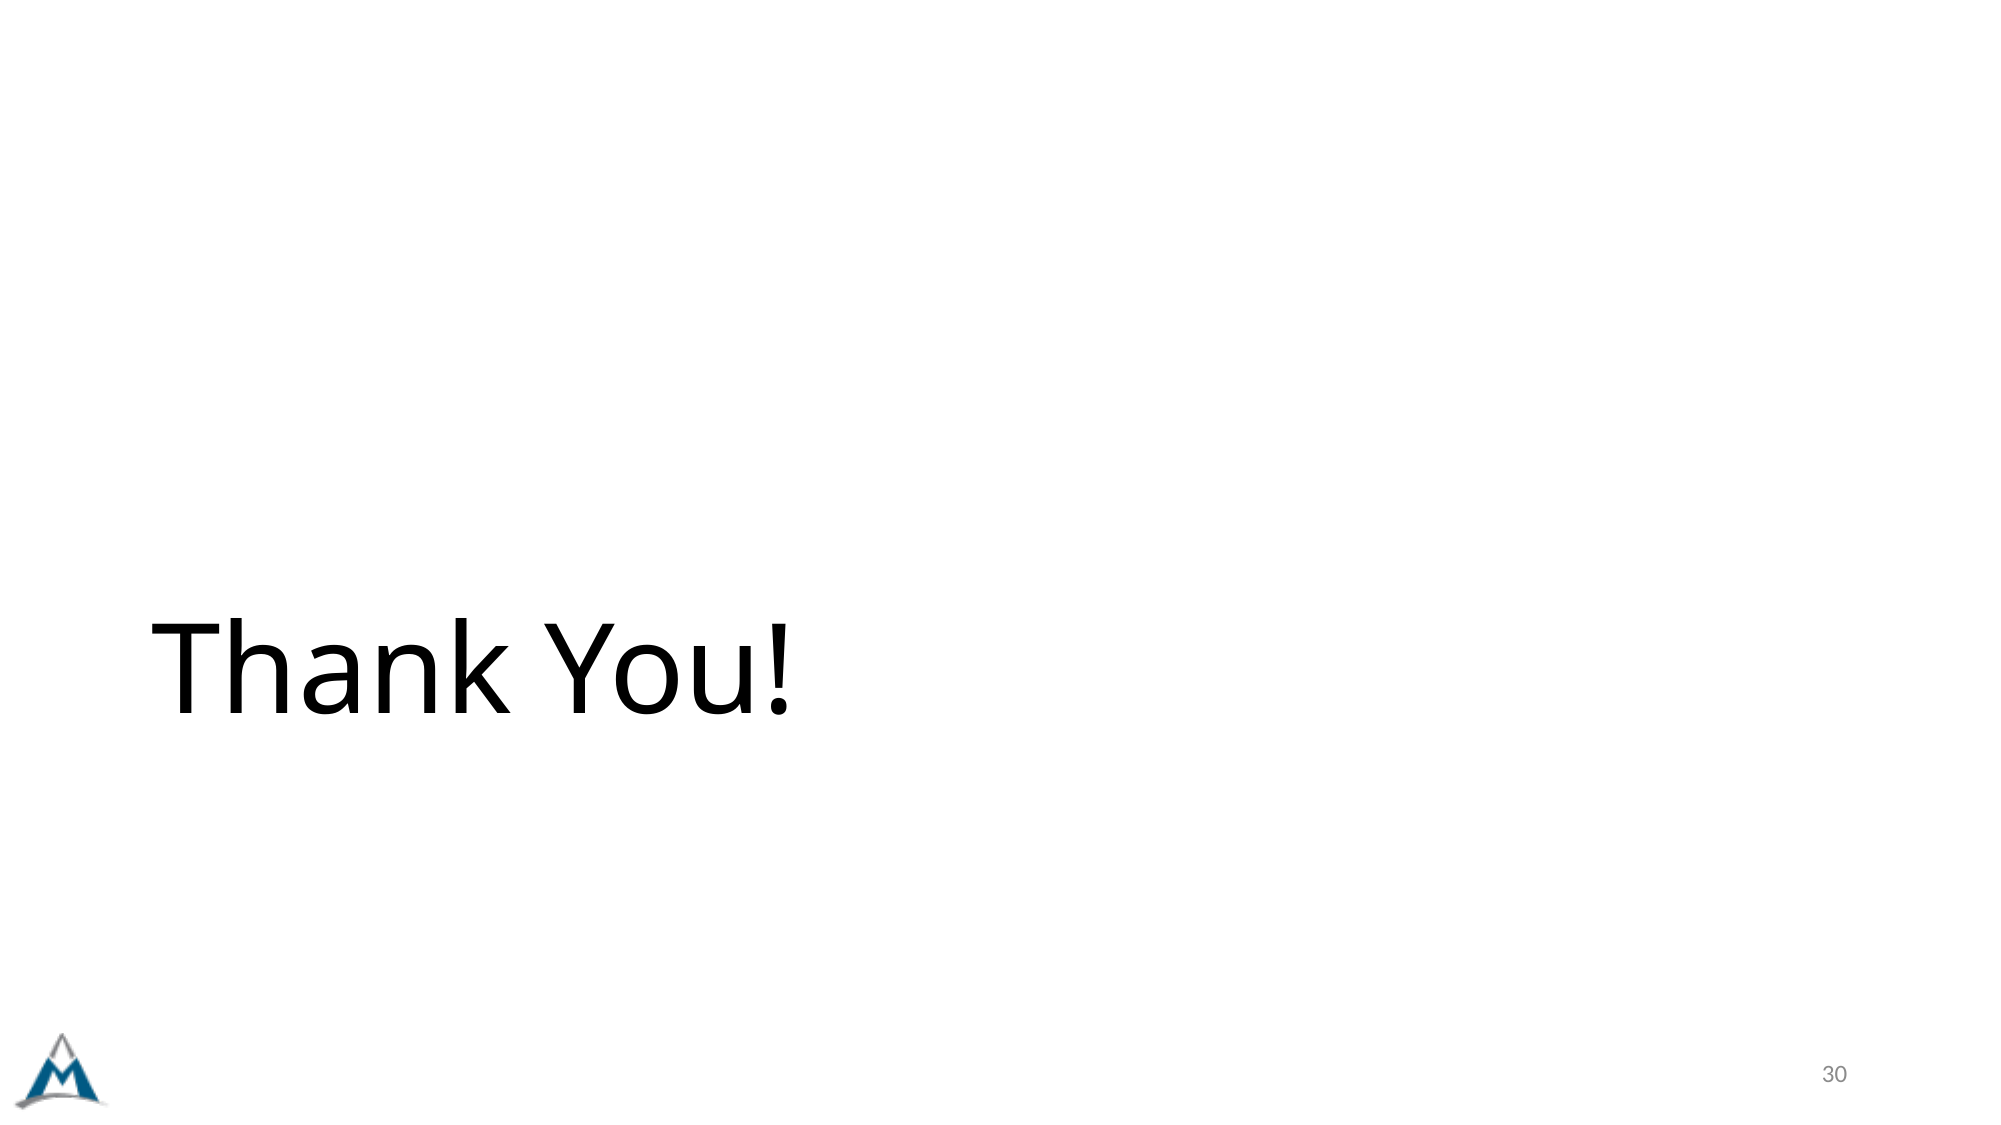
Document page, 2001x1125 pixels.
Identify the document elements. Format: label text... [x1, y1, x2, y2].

picture [12, 1033, 112, 1112]
title Thank You! [136, 280, 1862, 749]
slide_number 30 [1412, 1042, 1863, 1103]
